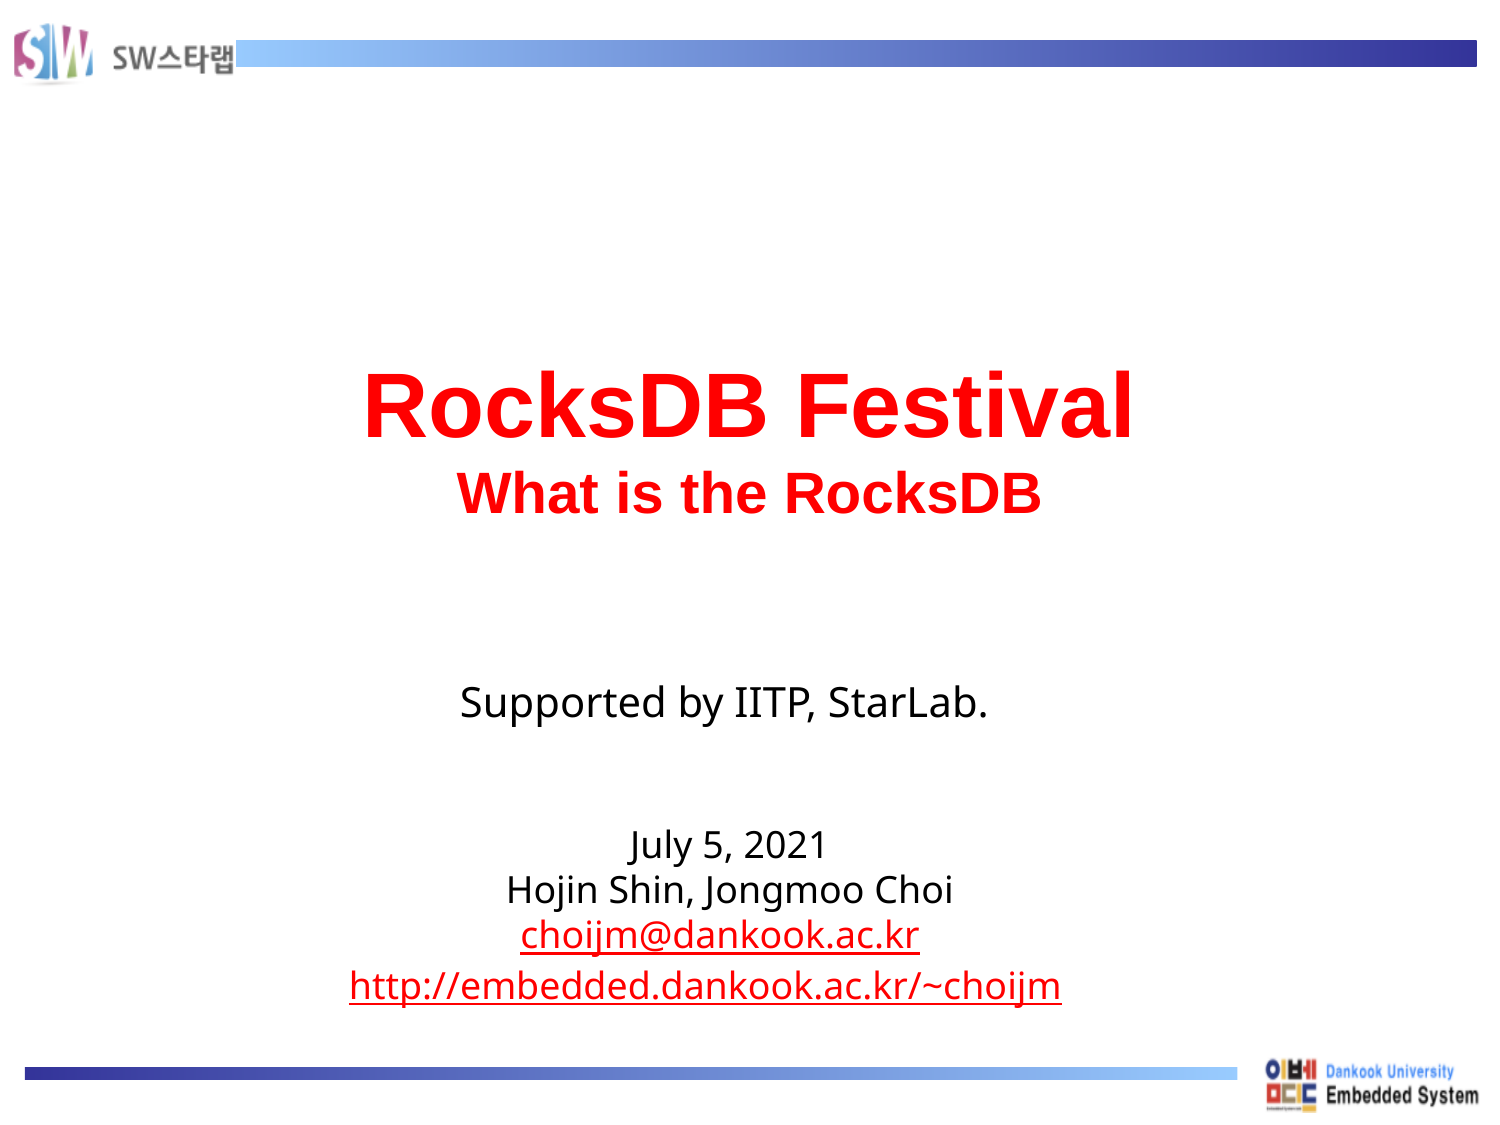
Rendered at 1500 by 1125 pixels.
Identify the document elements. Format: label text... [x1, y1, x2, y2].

text_box Supported by IITP, StarLab. July 5, 2021 Hojin Shin, Jongmoo Choi choijm@dankook.ac.kr http://embedded.dankook.ac.kr/~choijm [265, 668, 1195, 1021]
picture [1257, 1056, 1484, 1113]
title RocksDB Festival What is the RocksDB [74, 338, 1426, 575]
picture [6, 19, 236, 88]
